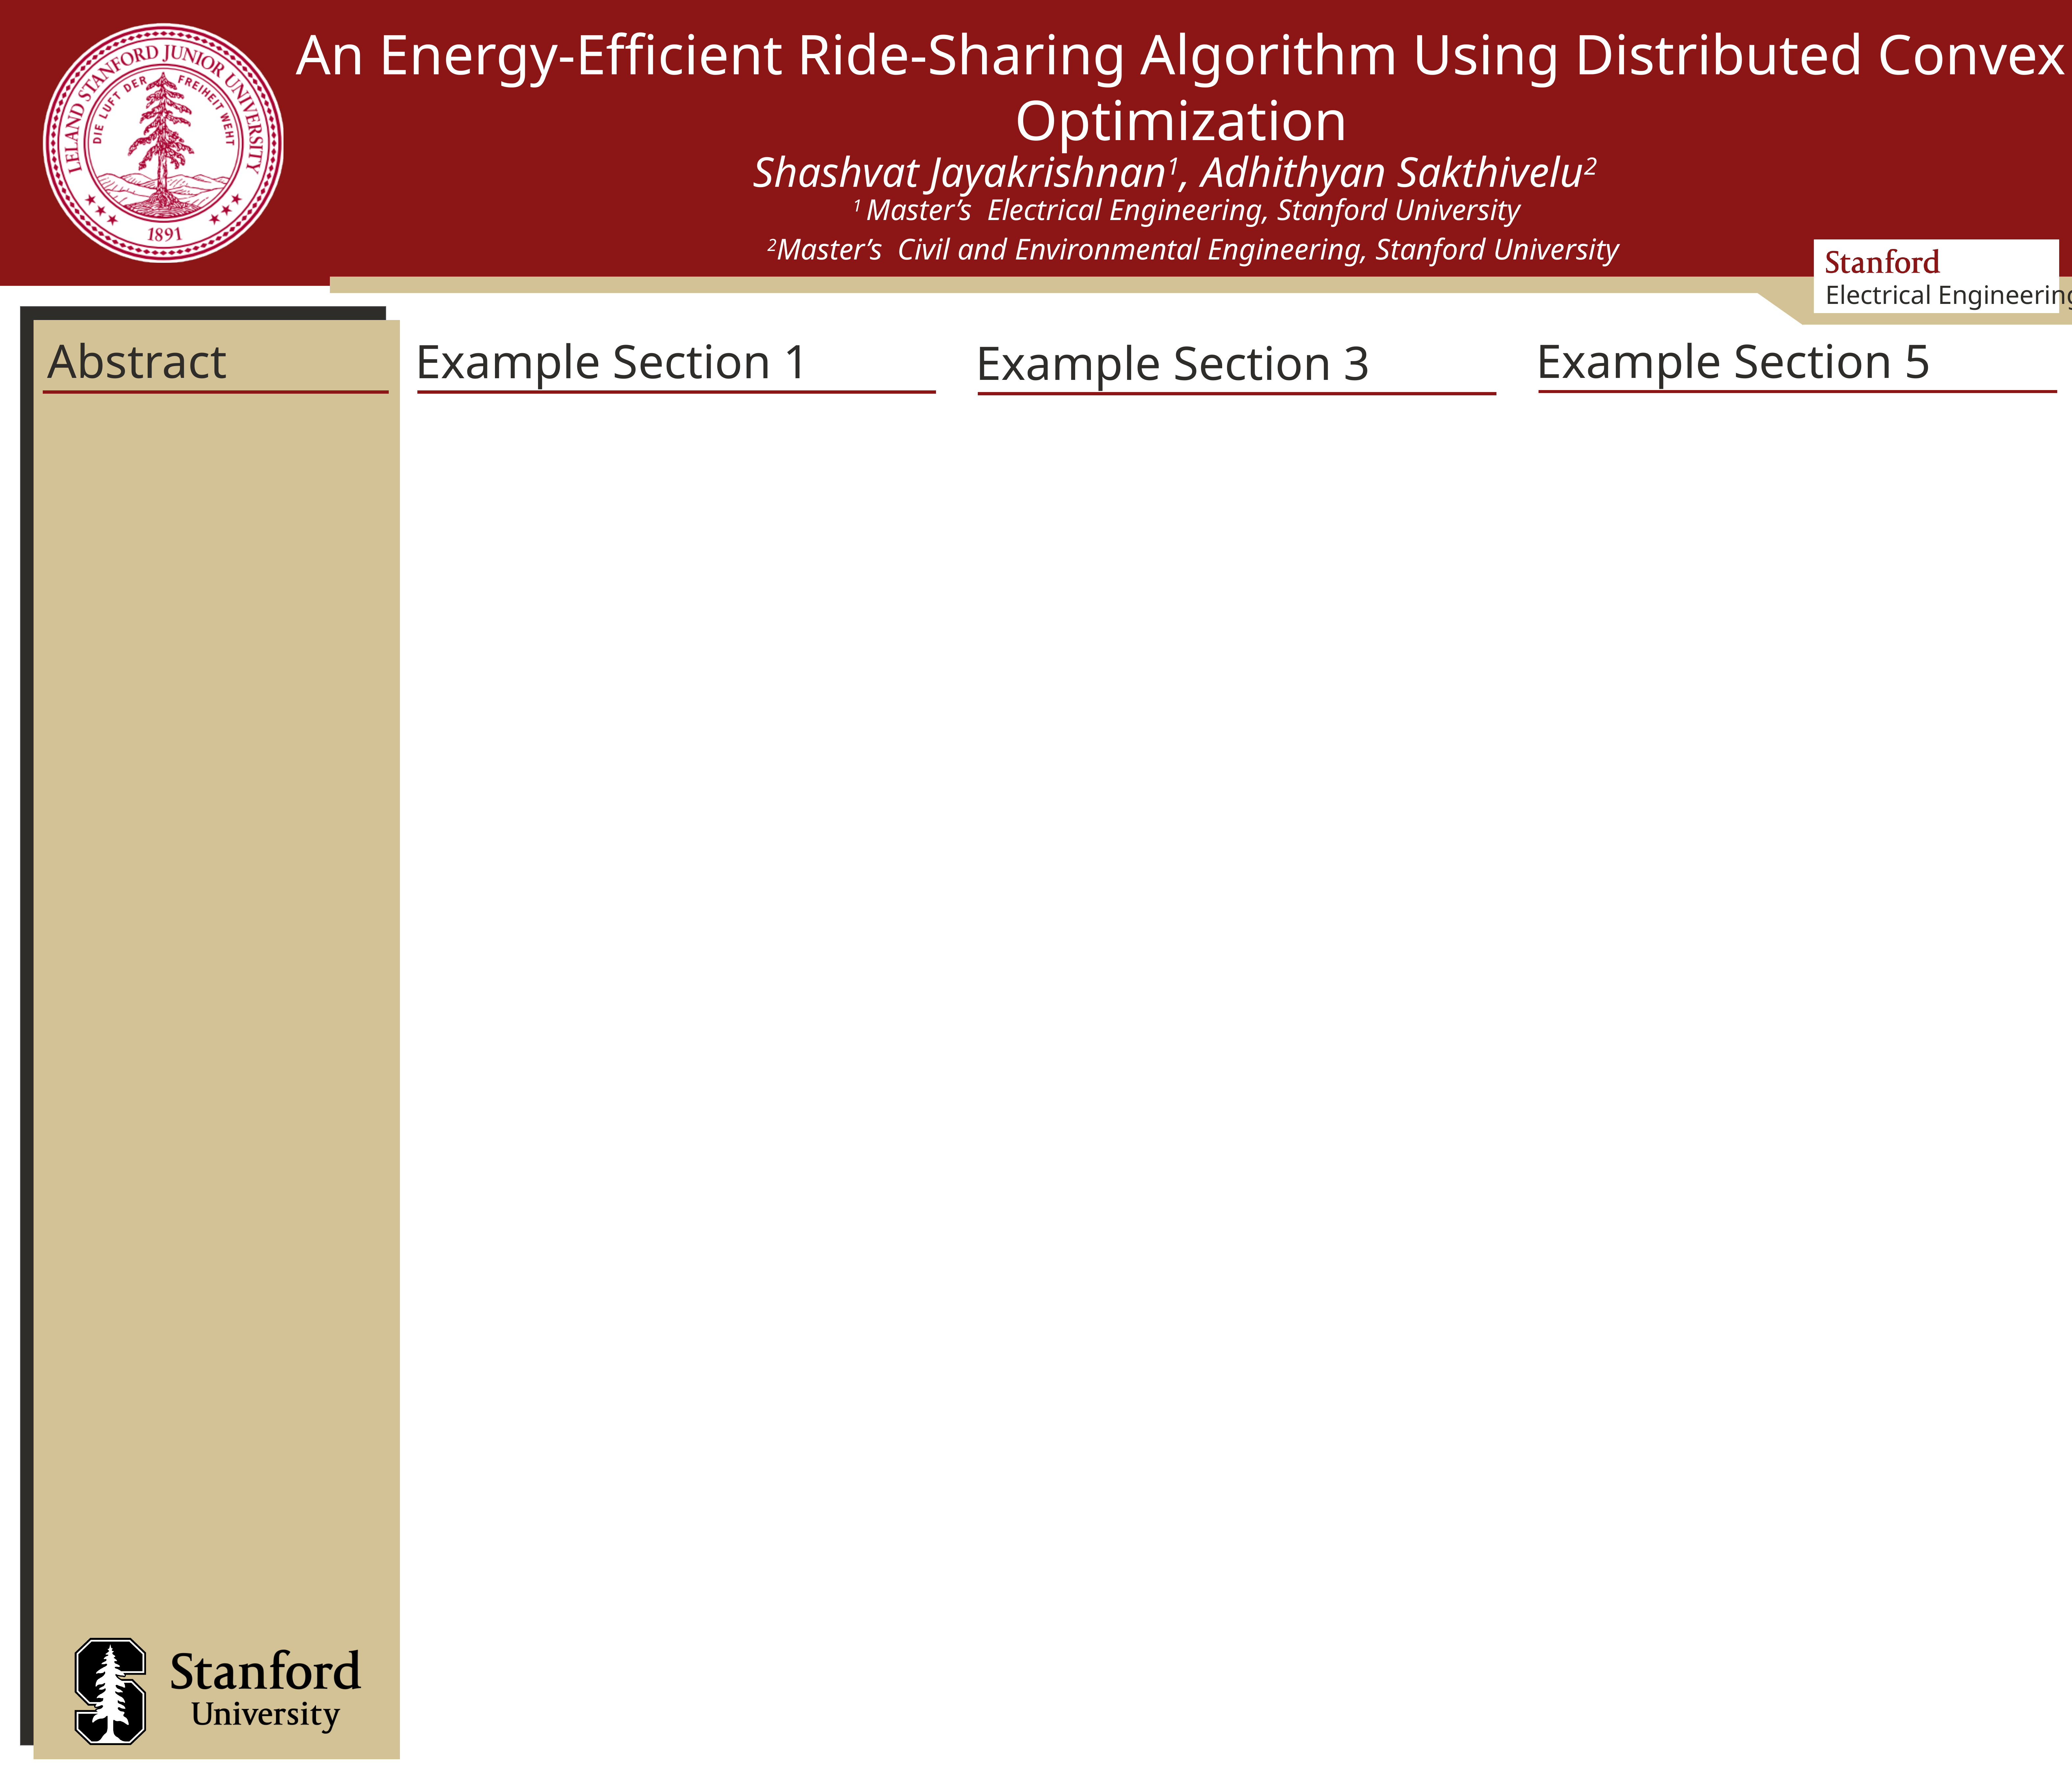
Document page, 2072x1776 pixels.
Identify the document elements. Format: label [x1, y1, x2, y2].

text_box [0, 0, 2072, 1767]
text_box [413, 330, 936, 393]
text_box [42, 330, 389, 393]
text_box [1534, 329, 2057, 393]
picture [1803, 207, 1963, 314]
text_box [973, 331, 1496, 395]
